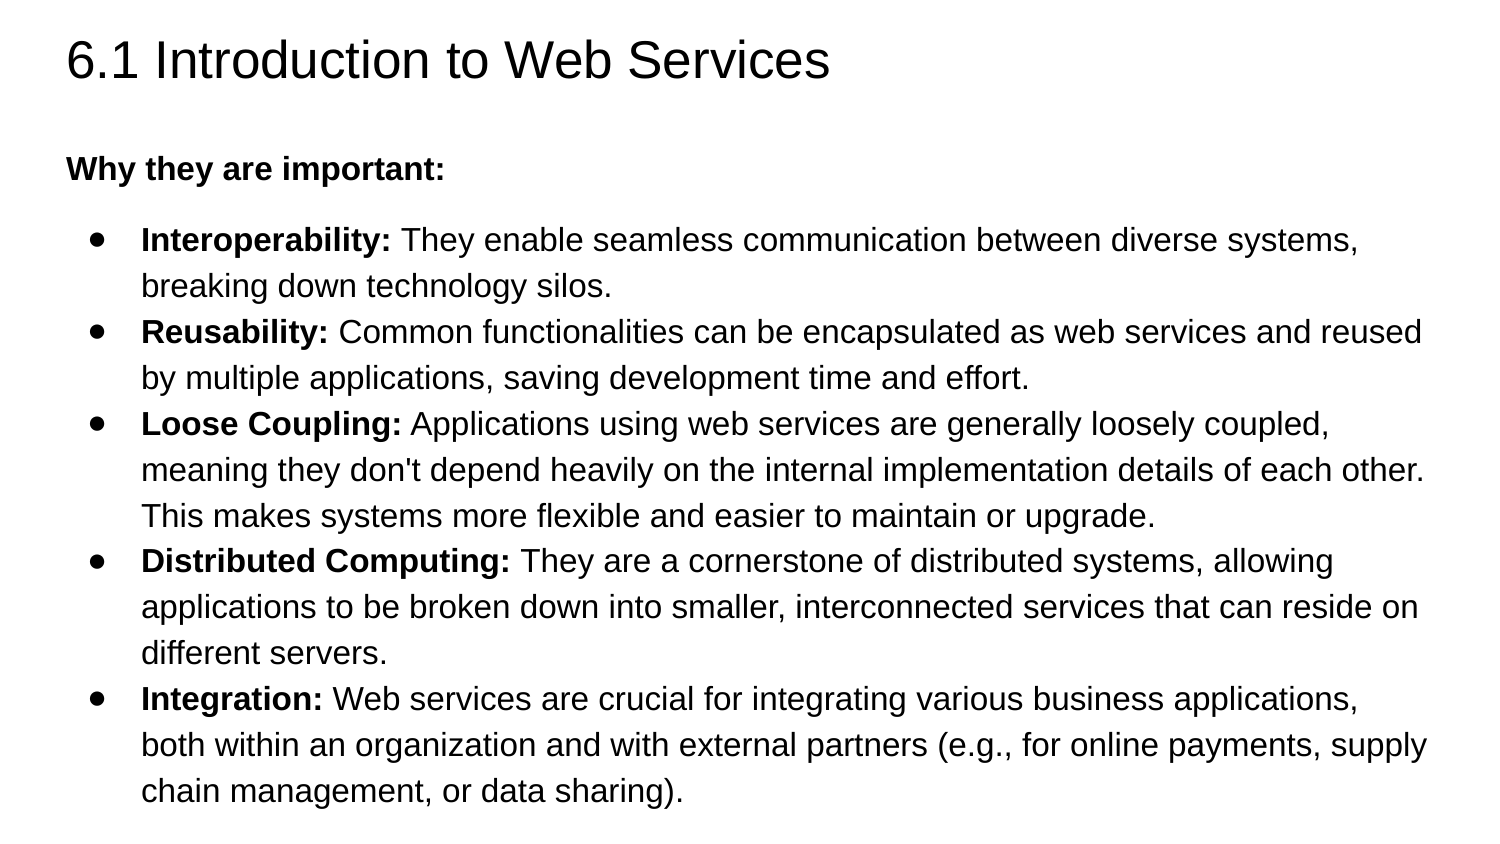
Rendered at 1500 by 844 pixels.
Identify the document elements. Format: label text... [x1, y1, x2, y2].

list Why they are important: Interoperability: They enable seamless communication between diverse systems, breaking down technology silos. Reusability: Common functionalities can be encapsulated as web services and reused by multiple applications, saving development time and effort. Loose Coupling: Applications using web services are generally loosely coupled, meaning they don't depend heavily on the internal implementation details of each other. This makes systems more flexible and easier to maintain or upgrade. Distributed Computing: They are a cornerstone of distributed systems, allowing applications to be broken down into smaller, interconnected services that can reside on different servers. Integration: Web services are crucial for integrating various business applications, both within an organization and with external partners (e.g., for online payments, supply chain management, or data sharing). [51, 126, 1449, 687]
title 6.1 Introduction to Web Services [51, 10, 1449, 105]
